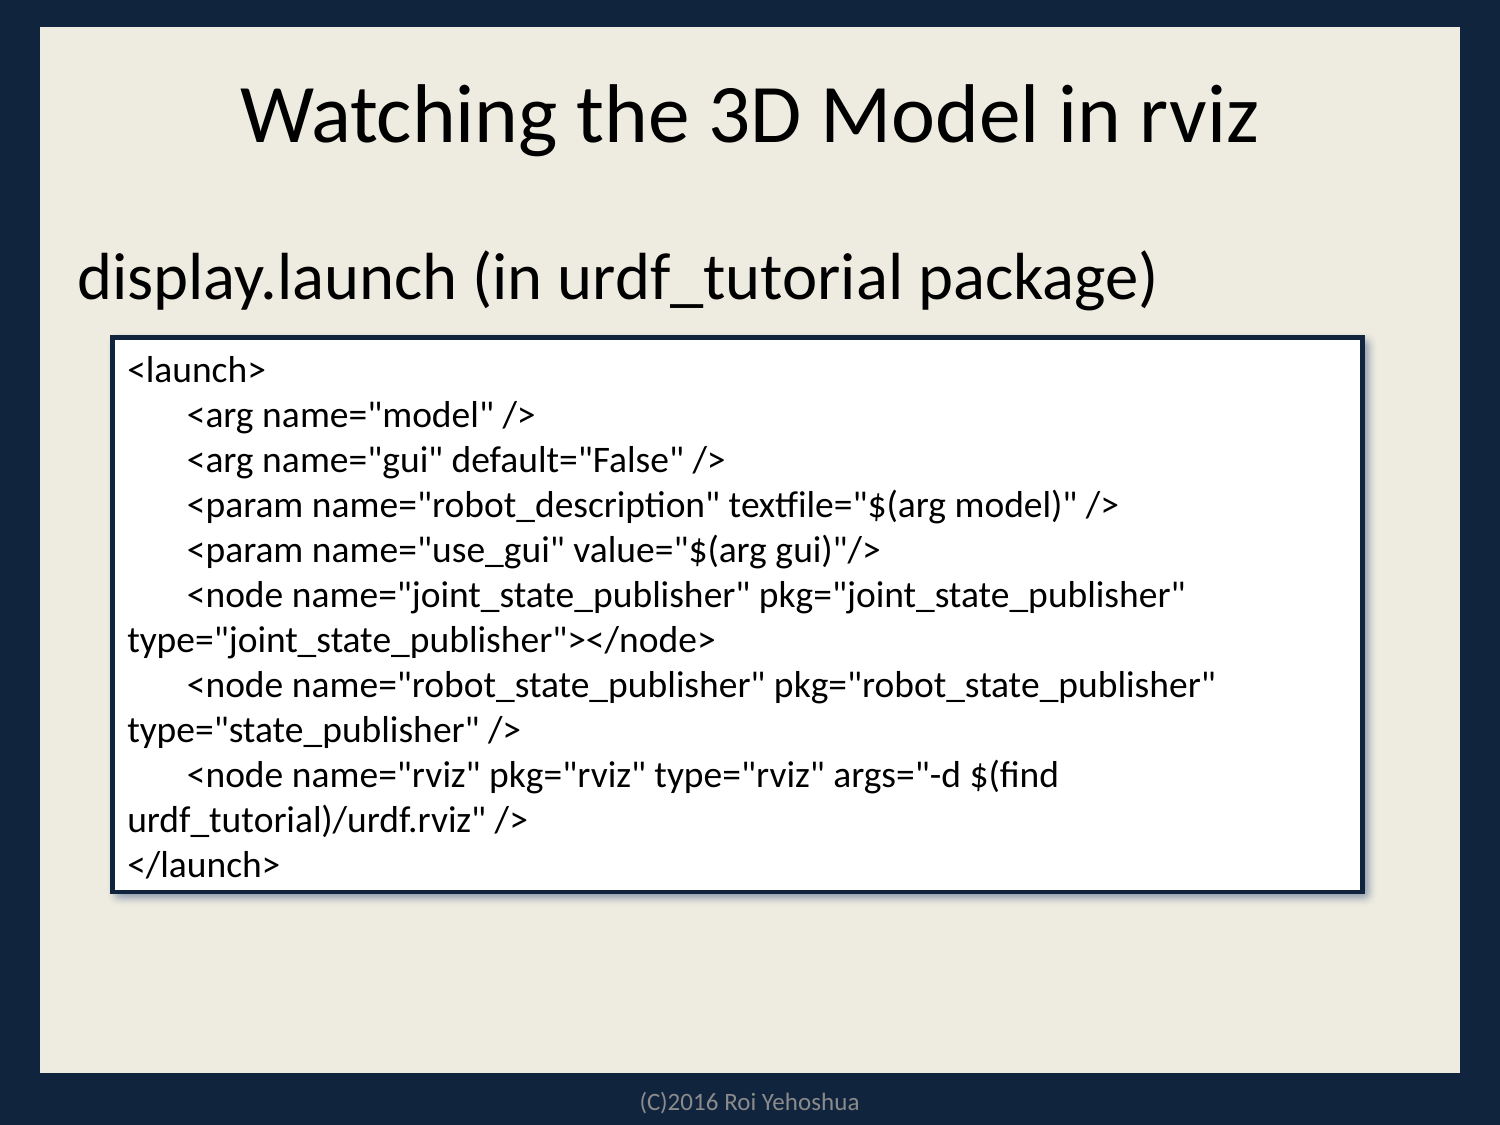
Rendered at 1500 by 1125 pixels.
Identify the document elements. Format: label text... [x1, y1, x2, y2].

list [37, 200, 1463, 1080]
text_box display.launch (in urdf_tutorial package) [62, 224, 1488, 338]
text_box <launch> <arg name="model" /> <arg name="gui" default="False" /> <param name="robot_description" textfile="$(arg model)" /> <param name="use_gui" value="$(arg gui)"/> <node name="joint_state_publisher" pkg="joint_state_publisher" type="joint_state_publisher"></node> <node name="robot_state_publisher" pkg="robot_state_publisher" type="state_publisher" /> <node name="rviz" pkg="rviz" type="rviz" args="-d $(find urdf_tutorial)/urdf.rviz" /> </launch> [112, 338, 1363, 893]
footer (C)2016 Roi Yehoshua [512, 1074, 988, 1125]
title Watching the 3D Model in rviz [37, 31, 1463, 188]
